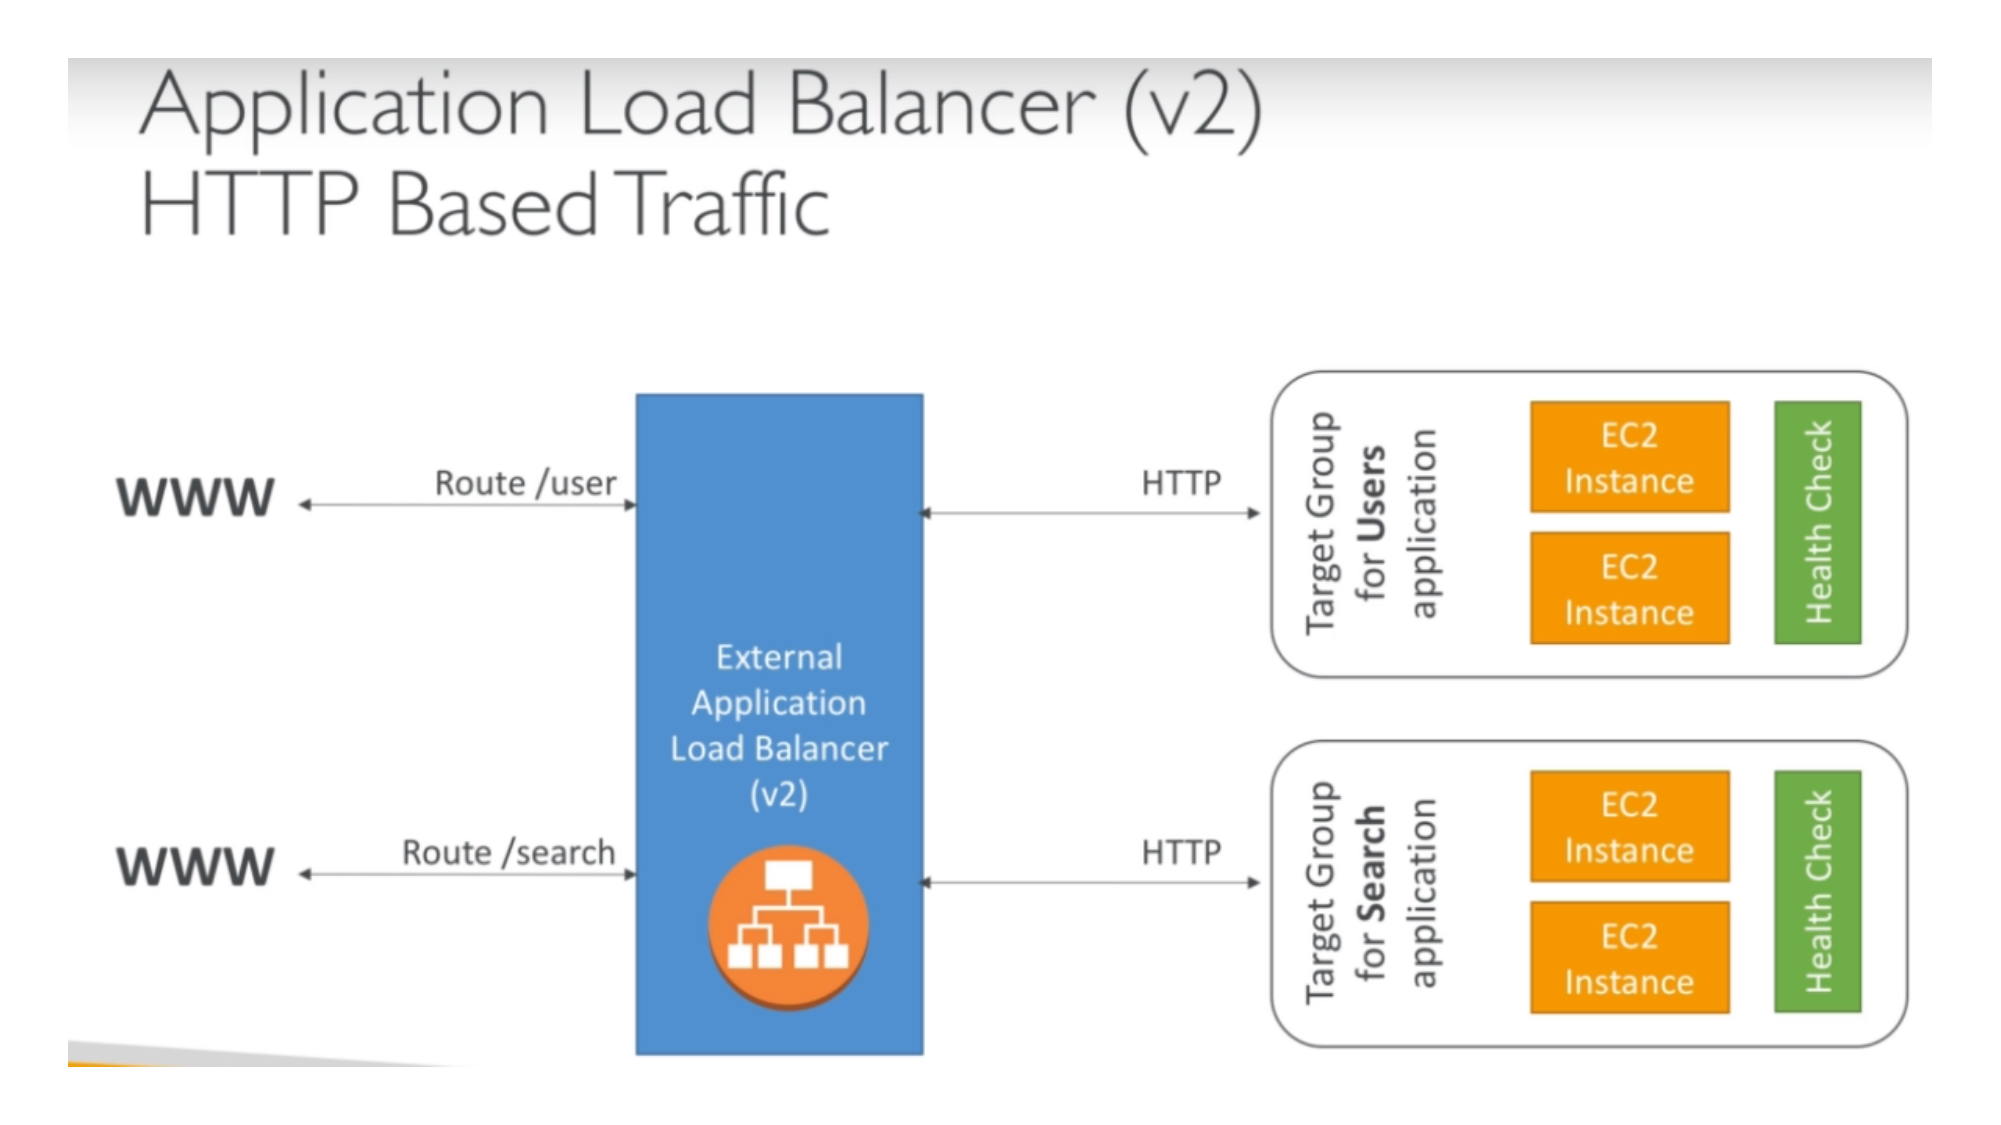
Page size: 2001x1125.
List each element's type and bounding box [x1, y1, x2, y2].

picture [68, 58, 1932, 1067]
